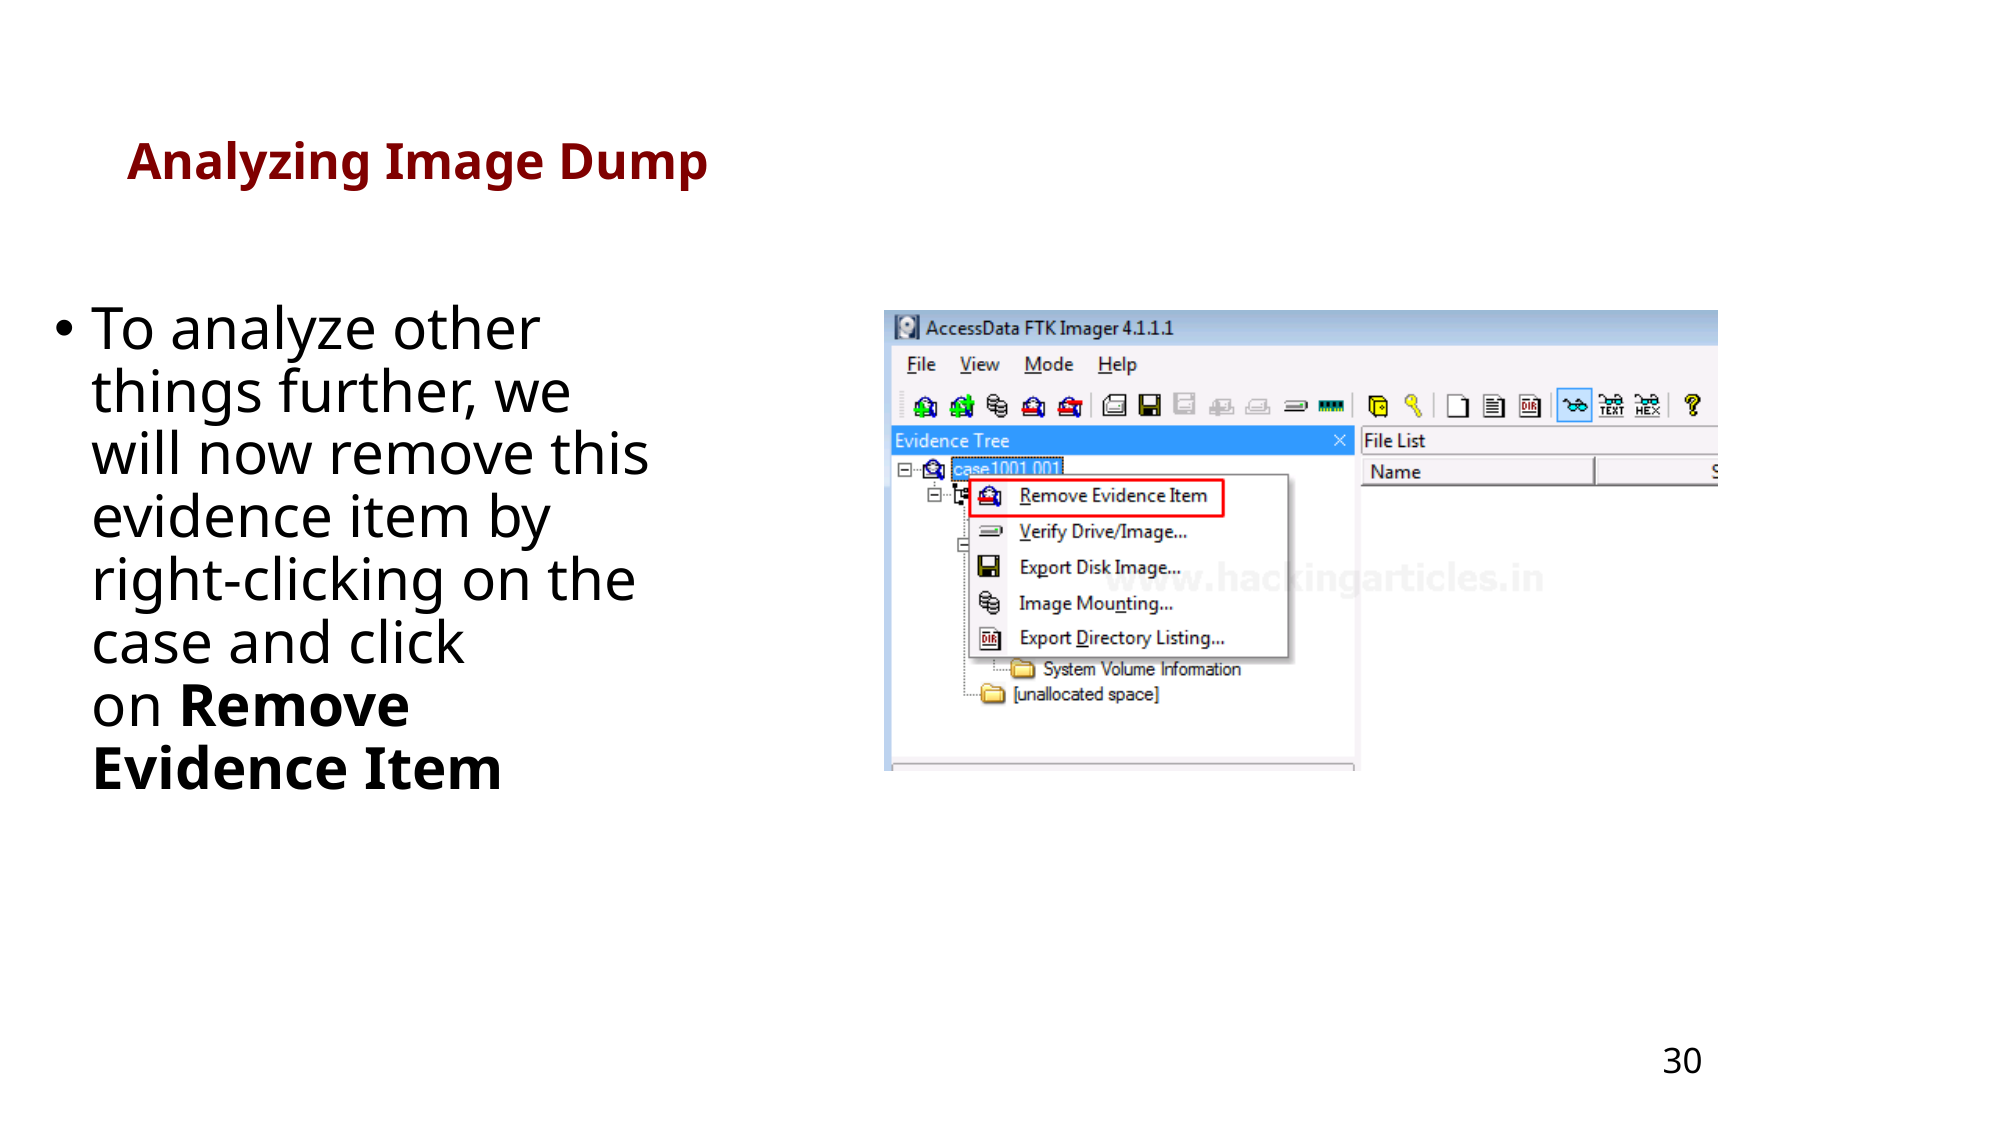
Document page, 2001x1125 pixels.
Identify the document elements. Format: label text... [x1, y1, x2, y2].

text_box 30 [1666, 1031, 1718, 1087]
title Analyzing Image Dump [112, 99, 1638, 228]
list To analyze other things further, we will now remove this evidence item by right-clicking on the case and click on Remove Evidence Item [39, 291, 678, 956]
picture [884, 310, 1718, 772]
